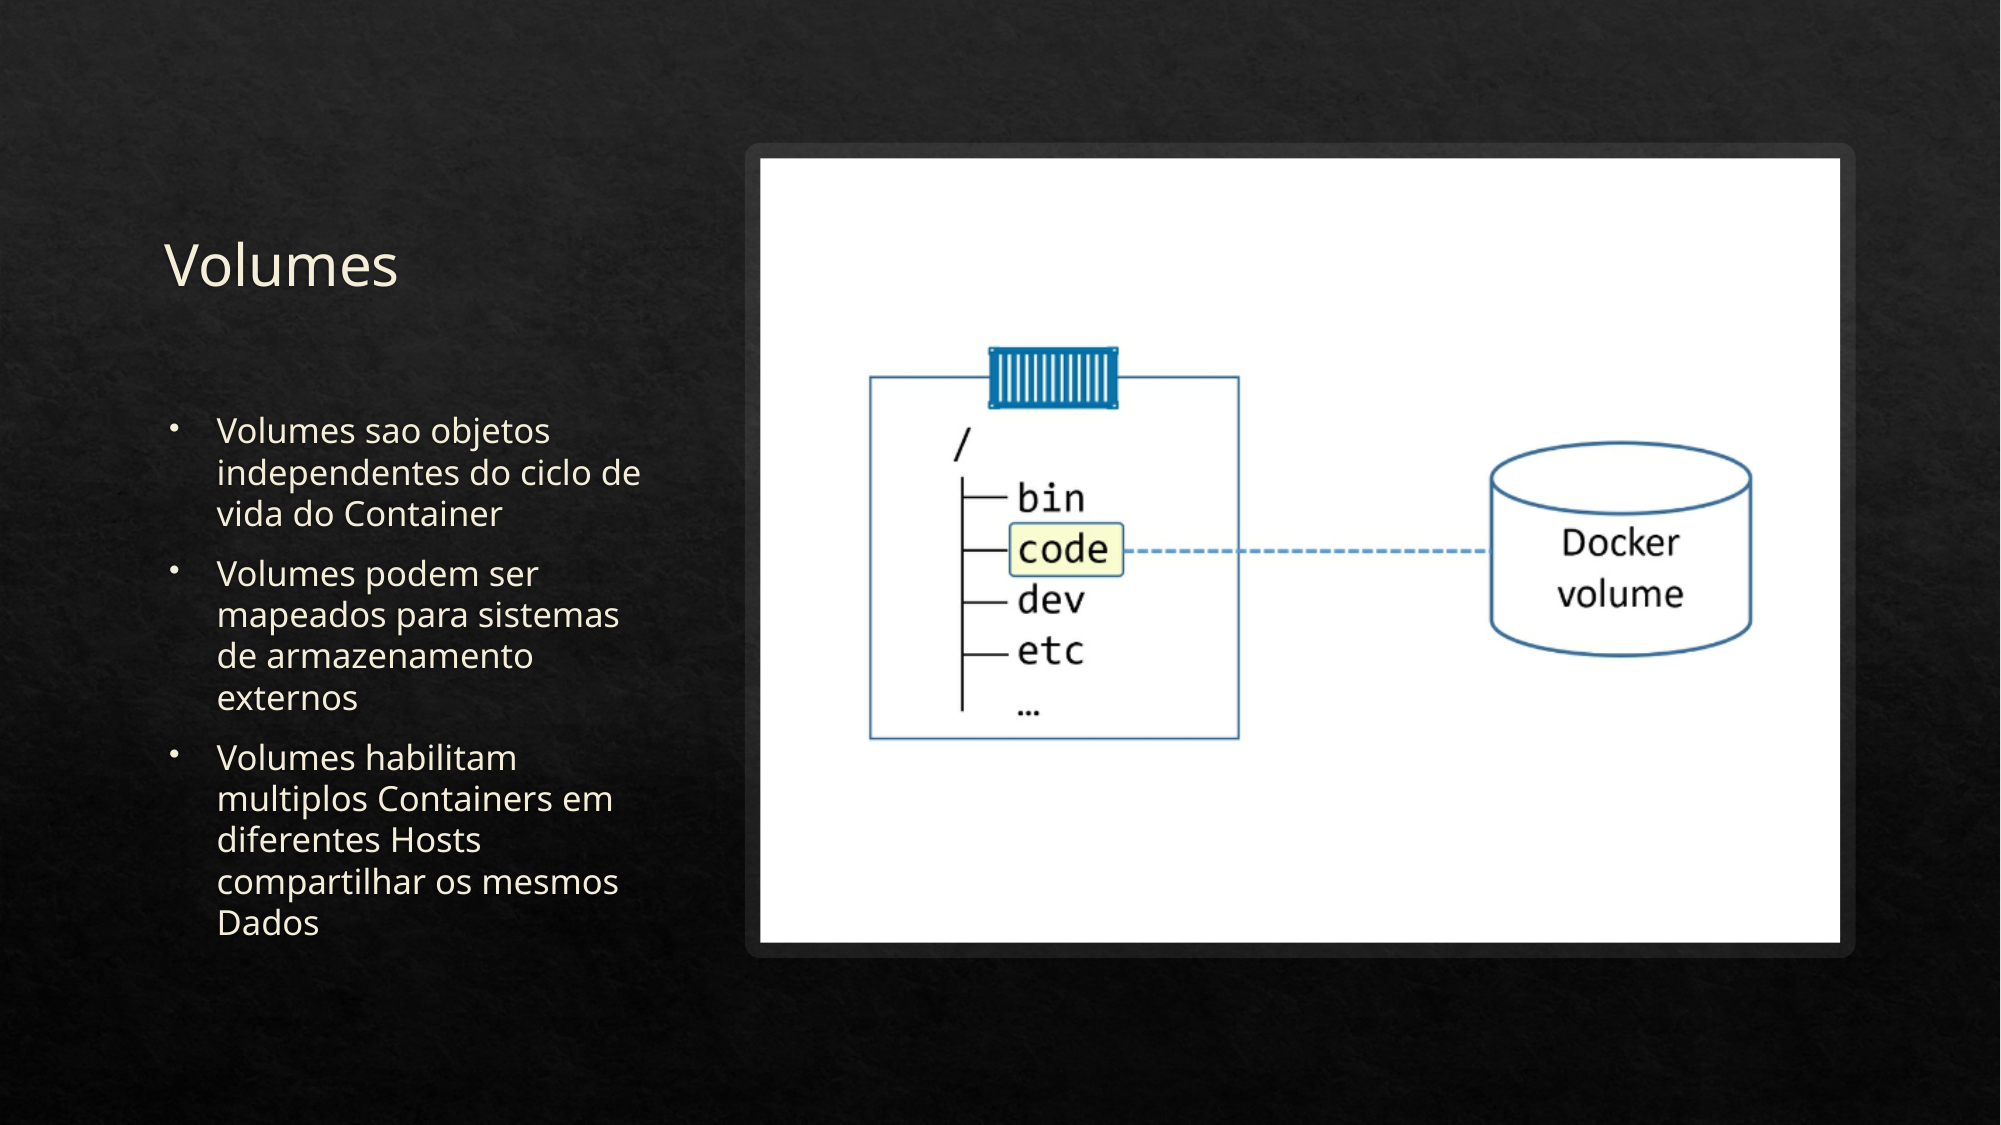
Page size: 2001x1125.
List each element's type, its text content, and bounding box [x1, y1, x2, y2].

text_box [0, 0, 2000, 1125]
title Volumes [149, 158, 668, 377]
list Volumes sao objetos independentes do ciclo de vida do Container Volumes podem ser mapeados para sistemas de armazenamento externos Volumes habilitam multiplos Containers em diferentes Hosts compartilhar os mesmos Dados [149, 401, 668, 950]
text_box [759, 157, 1841, 944]
picture [839, 332, 1772, 769]
